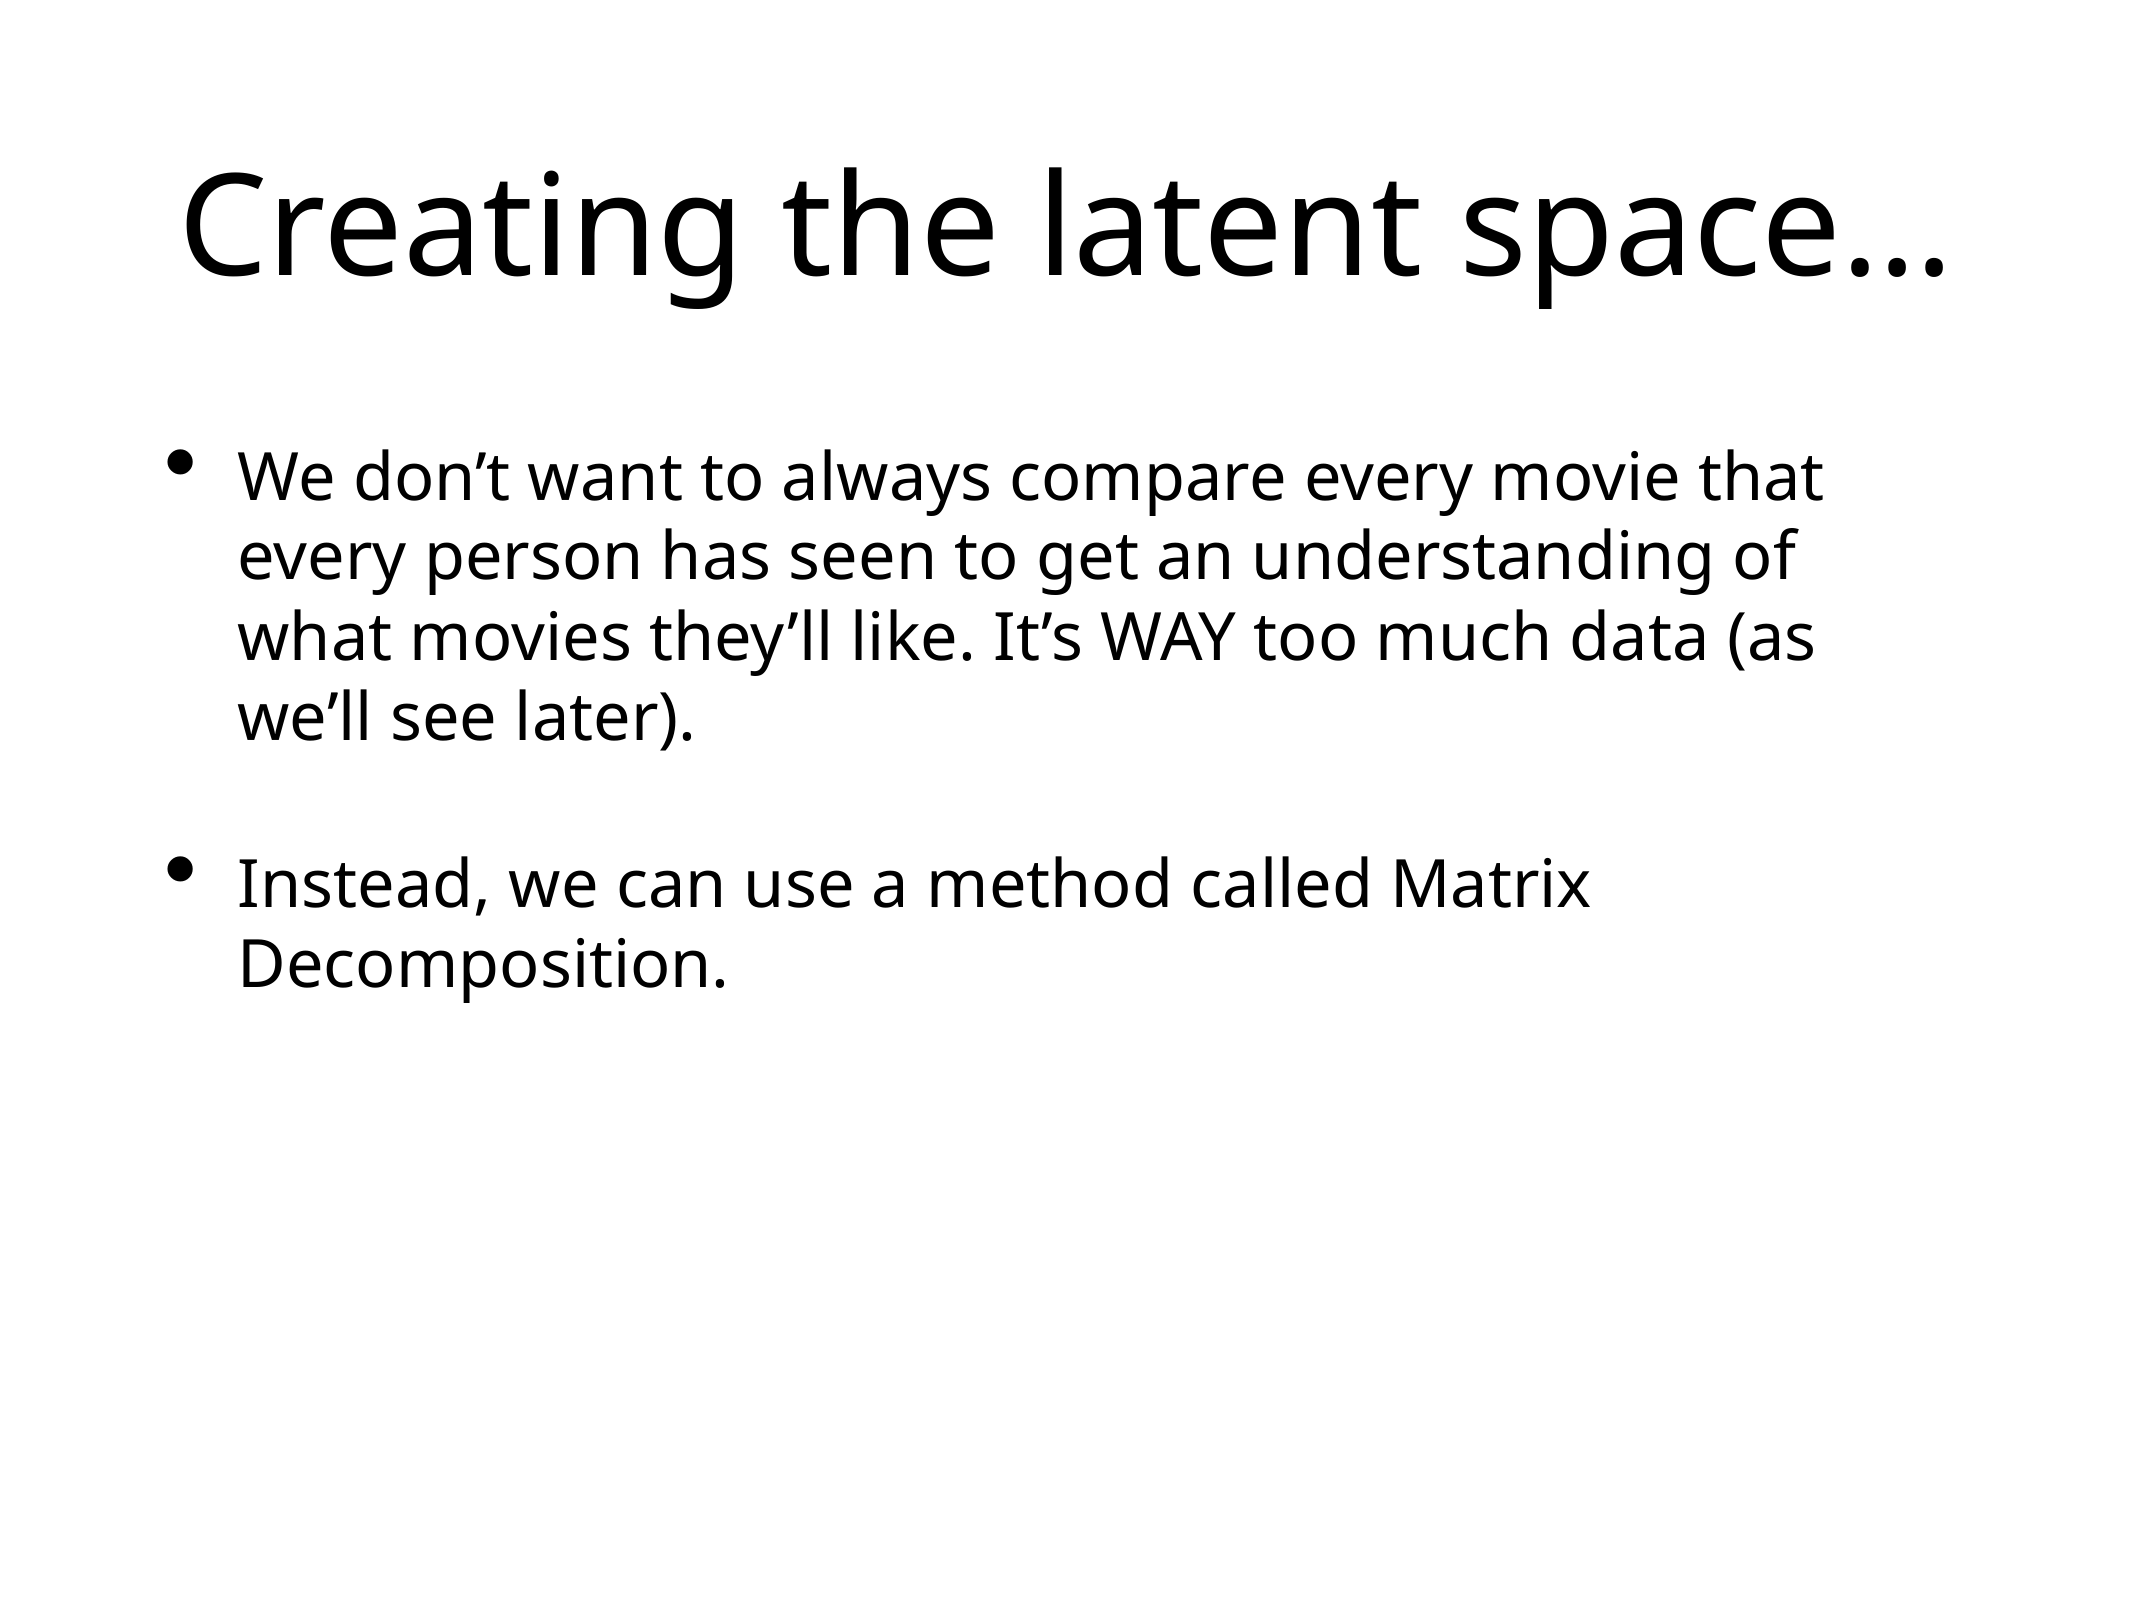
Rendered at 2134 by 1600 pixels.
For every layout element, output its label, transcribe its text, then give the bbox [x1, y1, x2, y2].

title Creating the latent space… [155, 41, 1978, 397]
list We don’t want to always compare every movie that every person has seen to get an understanding of what movies they’ll like. It’s WAY too much data (as we’ll see later). Instead, we can use a method called Matrix Decomposition. [155, 424, 1978, 1457]
